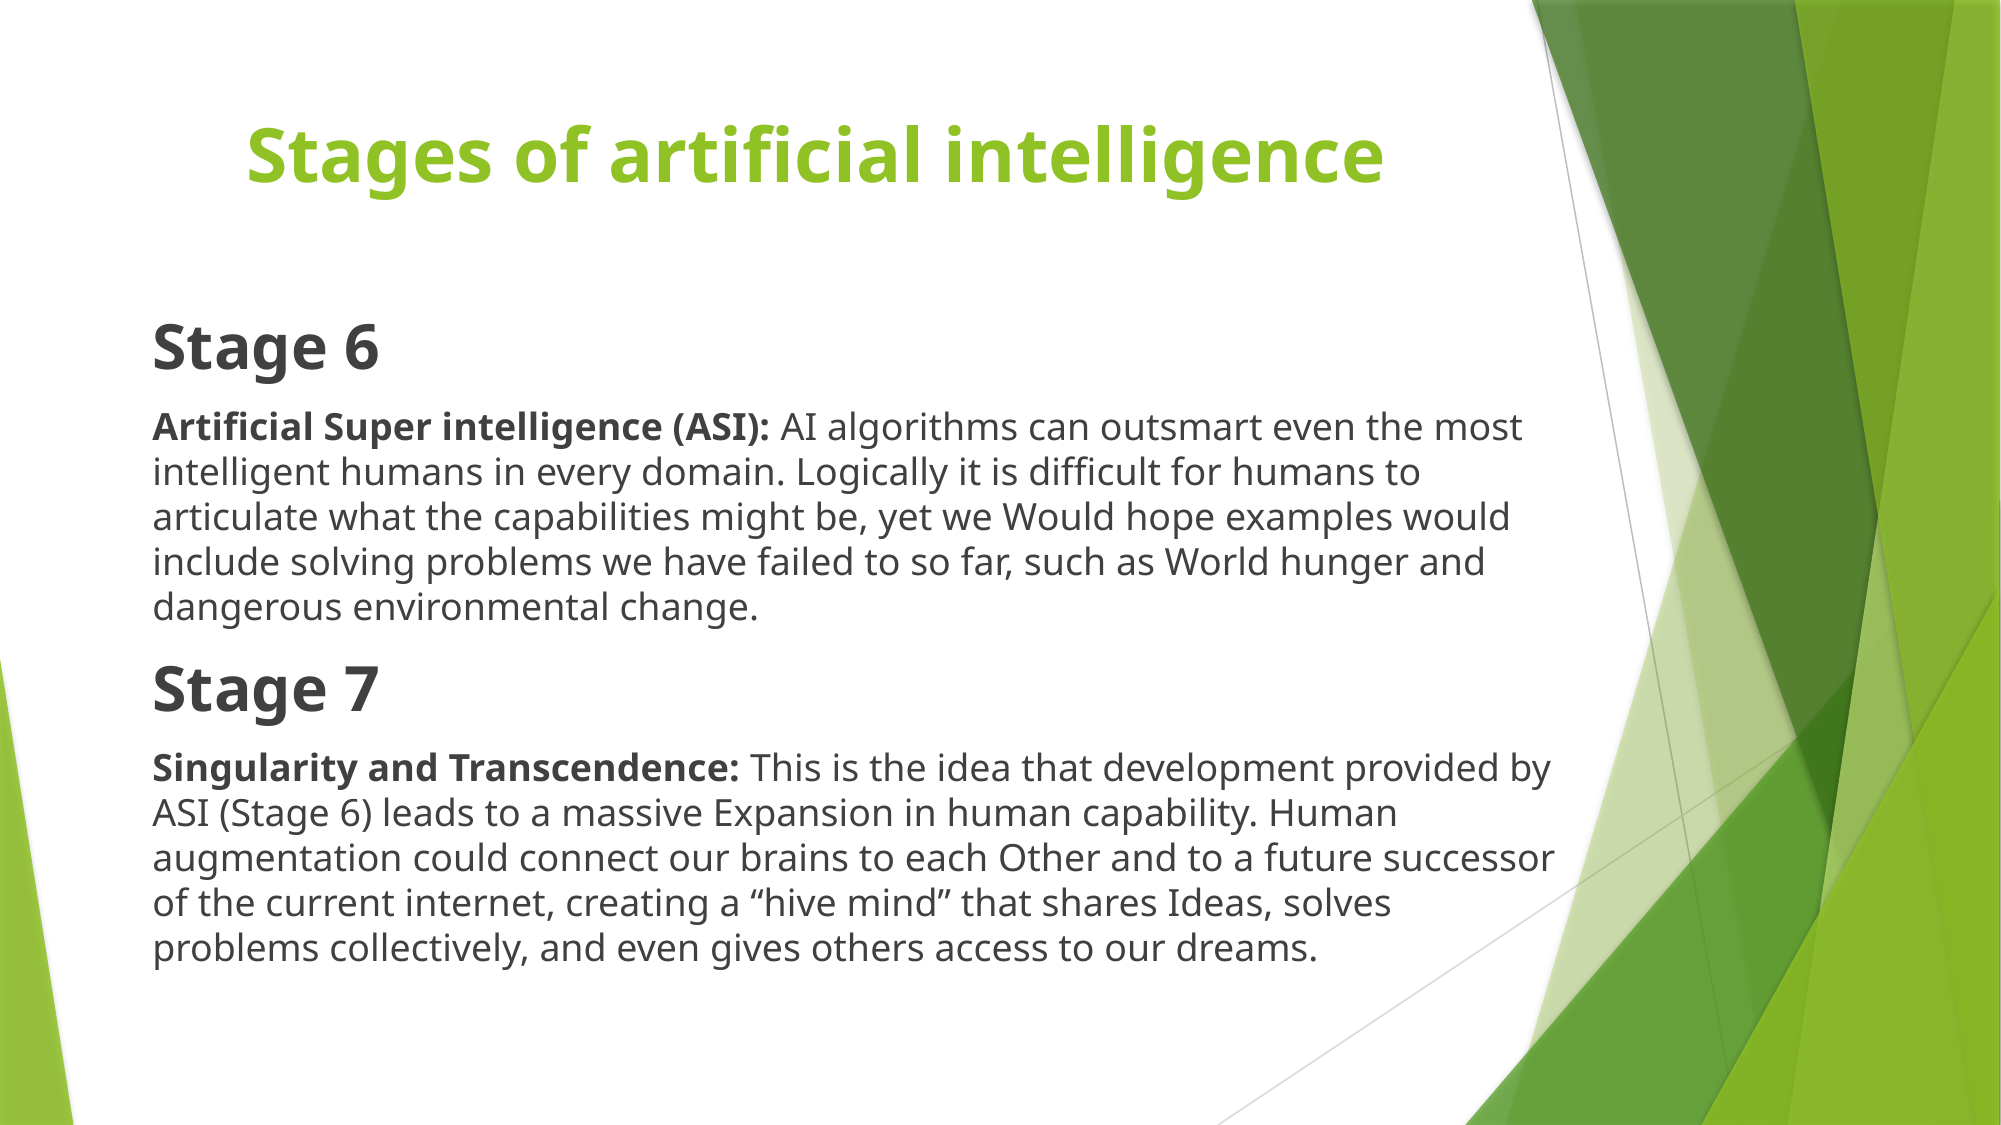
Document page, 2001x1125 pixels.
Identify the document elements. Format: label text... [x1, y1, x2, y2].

title Stages of artificial intelligence [111, 99, 1522, 317]
list Stage 6 Artificial Super intelligence (ASI): AI algorithms can outsmart even the most intelligent humans in every domain. Logically it is difficult for humans to articulate what the capabilities might be, yet we Would hope examples would include solving problems we have failed to so far, such as World hunger and dangerous environmental change. Stage 7 Singularity and Transcendence: This is the idea that development provided by ASI (Stage 6) leads to a massive Expansion in human capability. Human augmentation could connect our brains to each Other and to a future successor of the current internet, creating a “hive mind” that shares Ideas, solves problems collectively, and even gives others access to our dreams. [137, 299, 1578, 1064]
